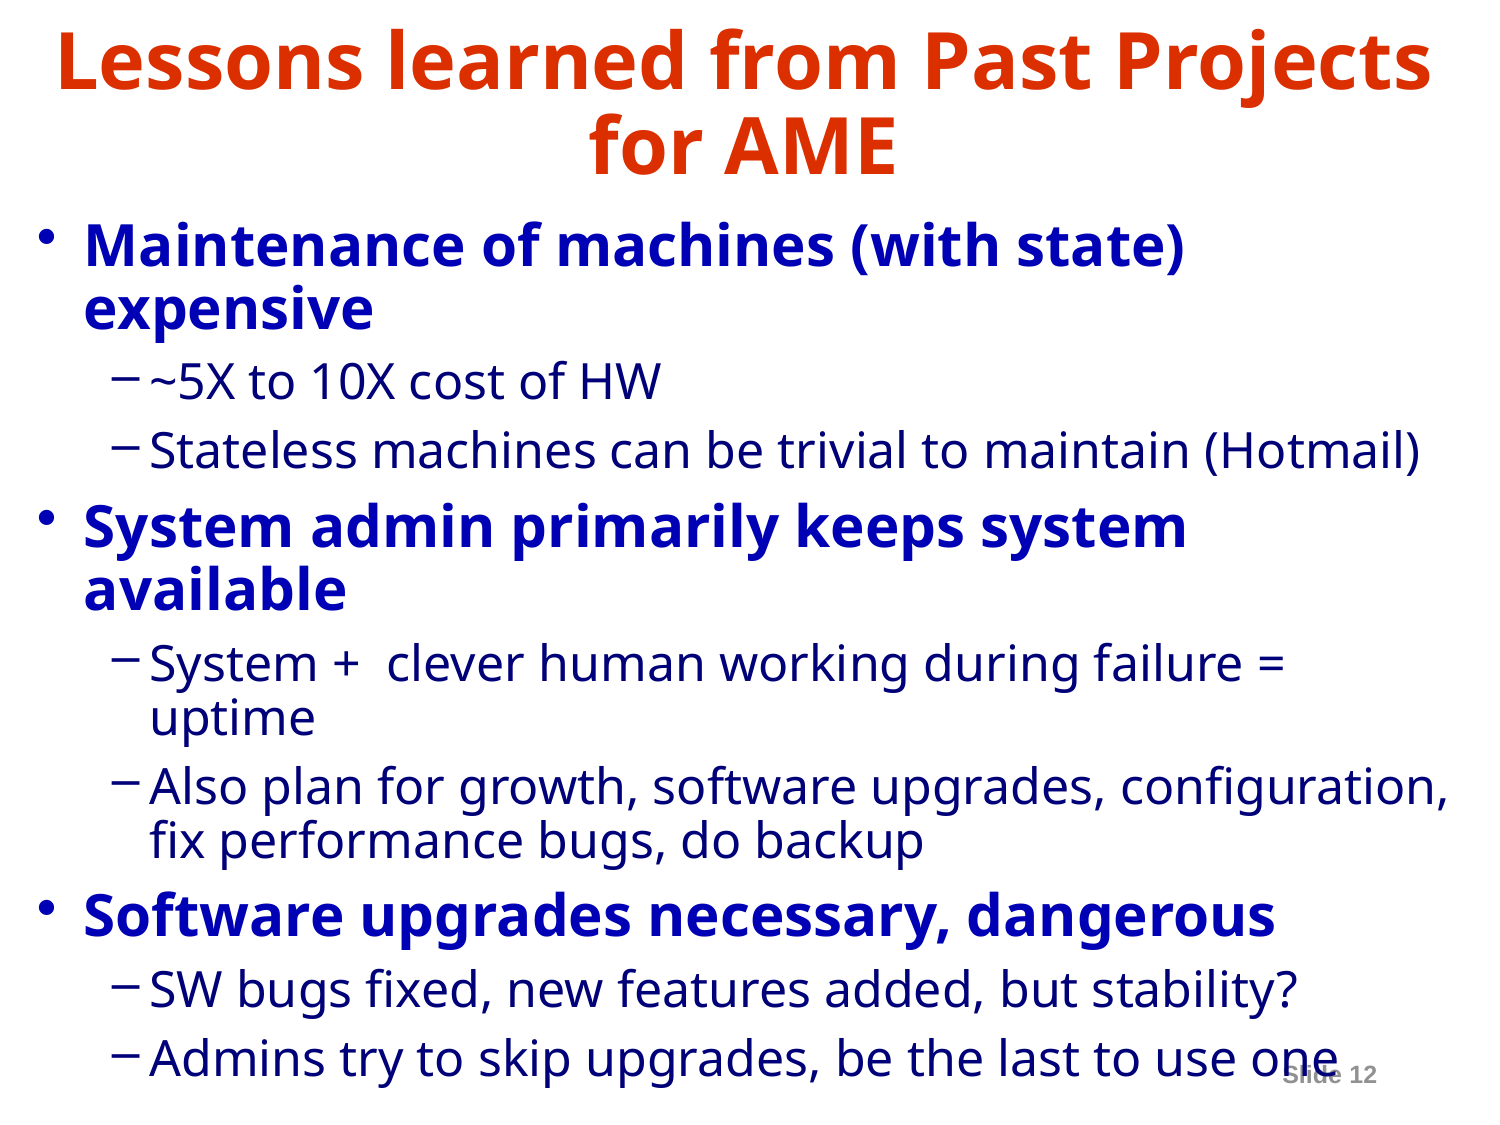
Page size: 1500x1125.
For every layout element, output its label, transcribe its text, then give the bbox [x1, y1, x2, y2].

title Lessons learned from Past Projects for AME [37, 50, 1450, 163]
list Maintenance of machines (with state) expensive ~5X to 10X cost of HW Stateless machines can be trivial to maintain (Hotmail) System admin primarily keeps system available System + clever human working during failure = uptime Also plan for growth, software upgrades, configuration, fix performance bugs, do backup Software upgrades necessary, dangerous SW bugs fixed, new features added, but stability? Admins try to skip upgrades, be the last to use one [22, 208, 1473, 1059]
